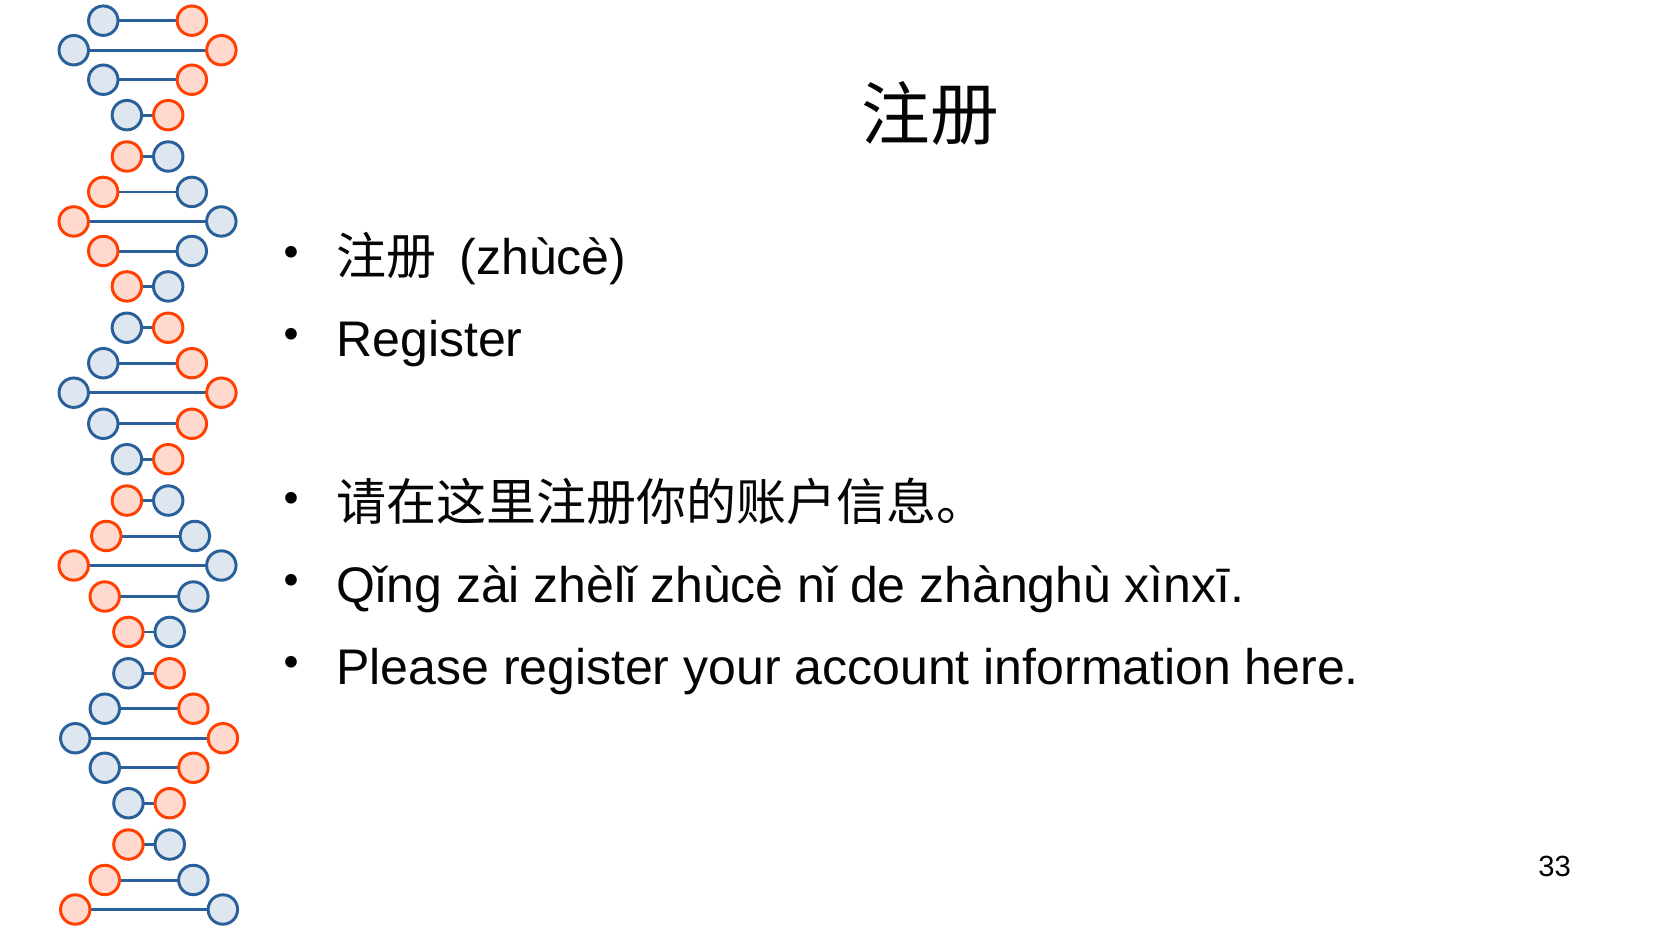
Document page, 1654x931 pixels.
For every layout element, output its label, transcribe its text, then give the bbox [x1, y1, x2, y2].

list 注册 (zhùcè) Register 请在这里注册你的账户信息。 Qǐng zài zhèlǐ zhùcè nǐ de zhànghù xìnxī. Please register your account information here. [265, 224, 1595, 764]
title 注册 [265, 35, 1595, 189]
slide_number 33 [1185, 847, 1571, 912]
